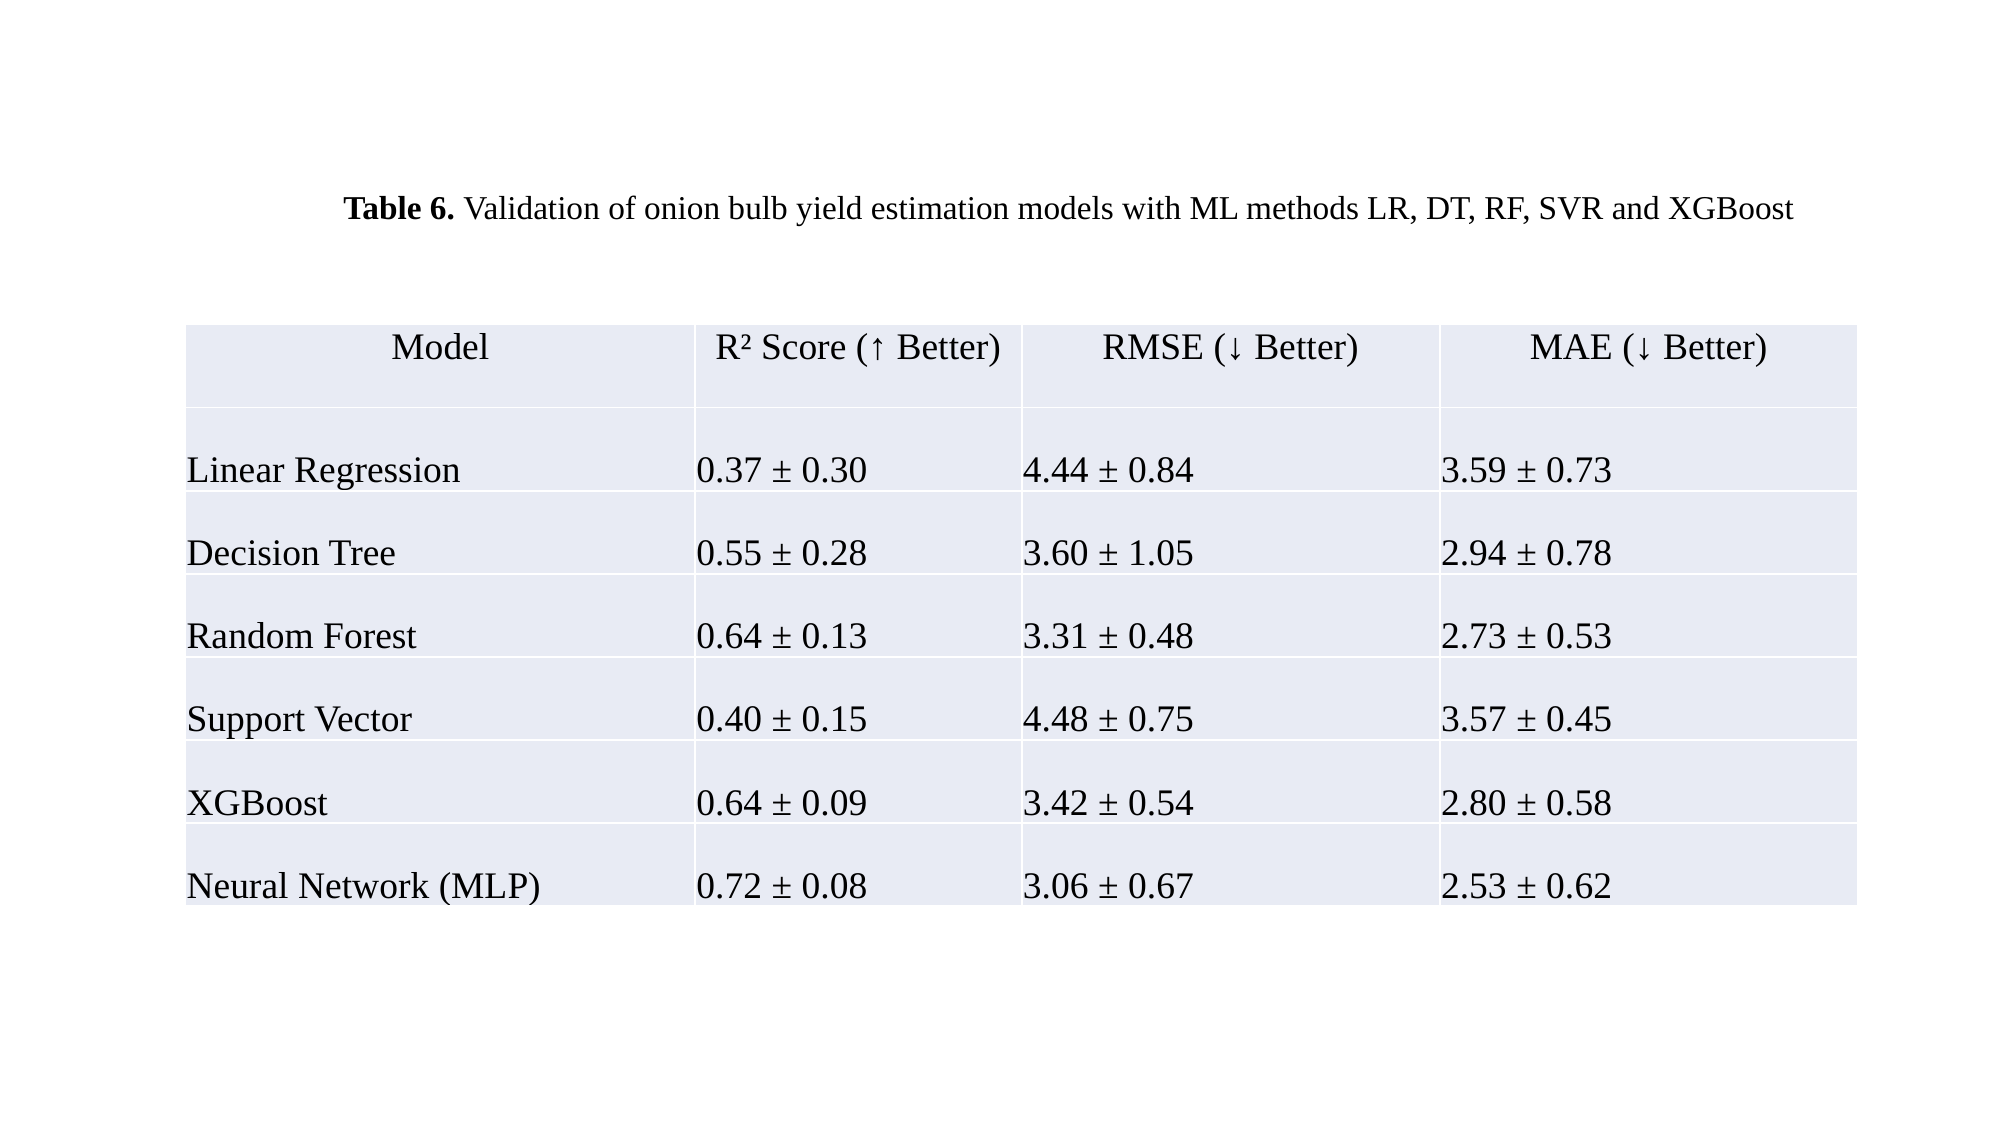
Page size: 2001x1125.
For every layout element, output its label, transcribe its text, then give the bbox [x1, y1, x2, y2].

table_cell 0.37 ± 0.30 [696, 408, 1021, 490]
text_box Table 6. Validation of onion bulb yield estimation models with ML methods LR, DT, RF, SVR and XGBoost [328, 178, 1812, 234]
table_cell 3.31 ± 0.48 [1023, 575, 1439, 656]
table_header Model [186, 325, 694, 407]
table_cell 3.60 ± 1.05 [1023, 492, 1439, 573]
table_cell 2.53 ± 0.62 [1441, 824, 1857, 905]
table_cell XGBoost [186, 741, 694, 822]
table_cell 3.42 ± 0.54 [1023, 741, 1439, 822]
table_cell 2.80 ± 0.58 [1441, 741, 1857, 822]
table_cell 0.55 ± 0.28 [696, 492, 1021, 573]
table_cell 0.72 ± 0.08 [696, 824, 1021, 905]
table_header RMSE (↓ Better) [1023, 325, 1439, 407]
table_cell 2.73 ± 0.53 [1441, 575, 1857, 656]
table_header MAE (↓ Better) [1441, 325, 1857, 407]
table_cell Random Forest [186, 575, 694, 656]
table_header R² Score (↑ Better) [696, 325, 1021, 407]
table_cell Linear Regression [186, 408, 694, 490]
table_cell Decision Tree [186, 492, 694, 573]
table_cell 4.48 ± 0.75 [1023, 658, 1439, 739]
table_cell 0.64 ± 0.13 [696, 575, 1021, 656]
table_cell Support Vector [186, 658, 694, 739]
table_cell Neural Network (MLP) [186, 824, 694, 905]
table_cell 3.59 ± 0.73 [1441, 408, 1857, 490]
table_cell 2.94 ± 0.78 [1441, 492, 1857, 573]
table_cell 4.44 ± 0.84 [1023, 408, 1439, 490]
table_cell 3.57 ± 0.45 [1441, 658, 1857, 739]
table_cell 0.40 ± 0.15 [696, 658, 1021, 739]
table_cell 3.06 ± 0.67 [1023, 824, 1439, 905]
table_cell 0.64 ± 0.09 [696, 741, 1021, 822]
